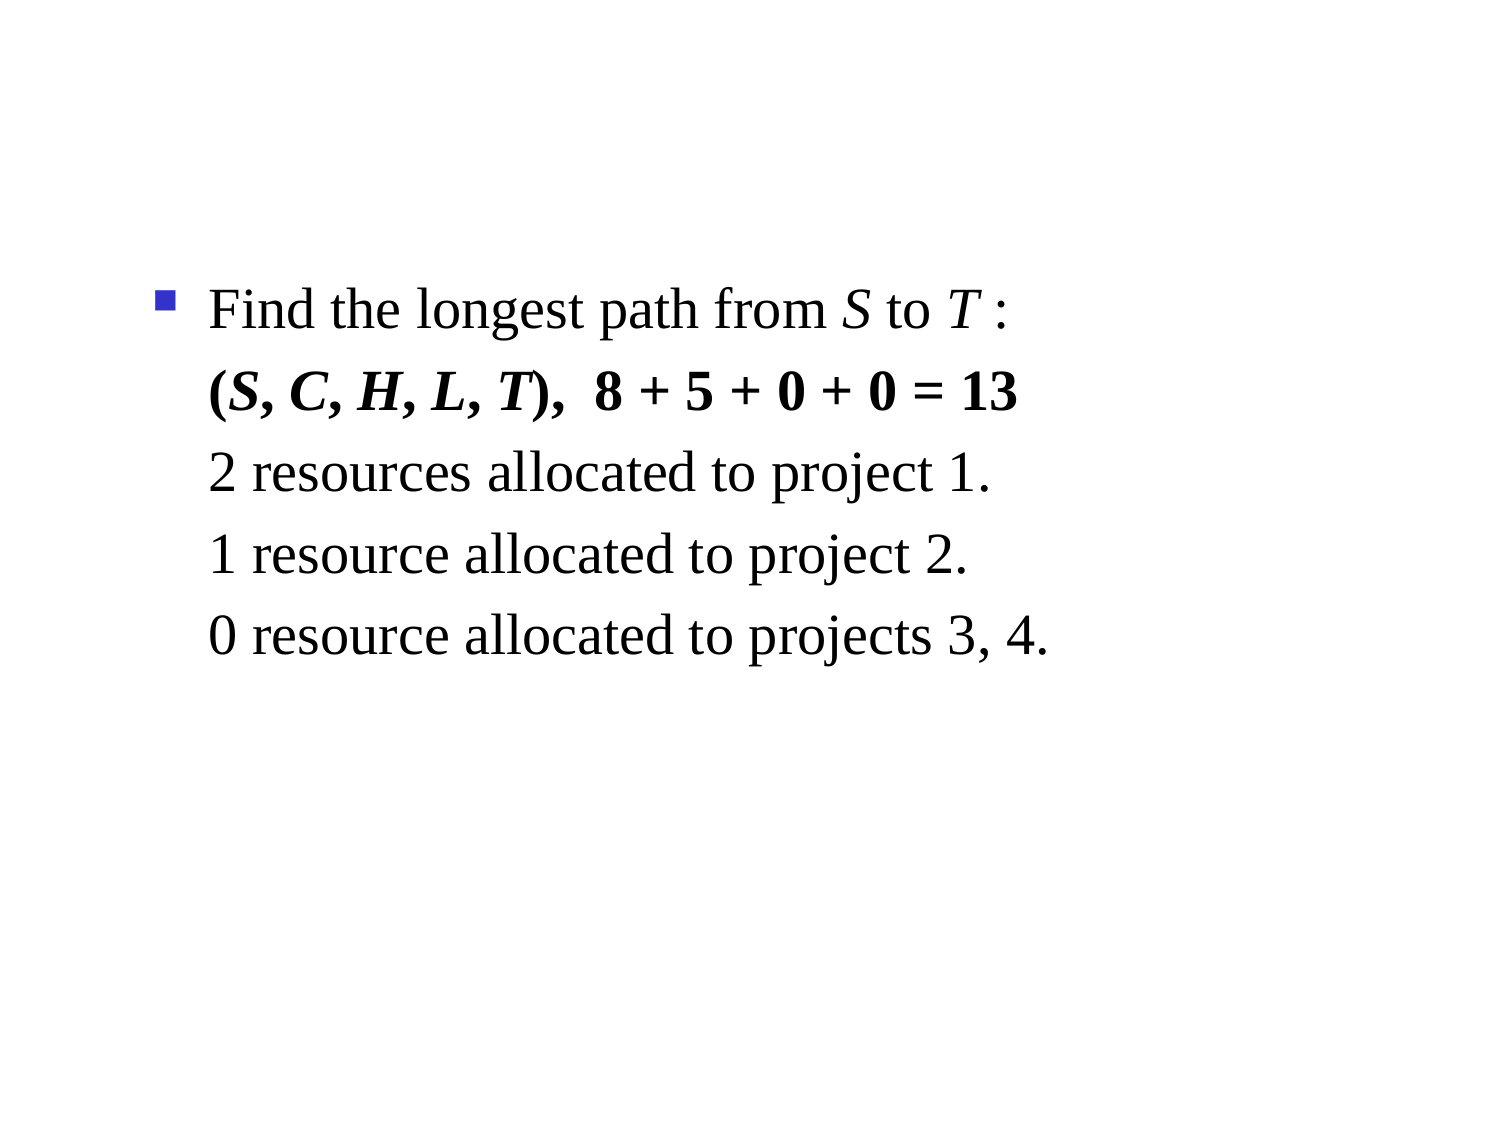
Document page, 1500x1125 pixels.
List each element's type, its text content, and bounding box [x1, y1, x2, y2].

list Find the longest path from S to T : (S, C, H, L, T), 8 + 5 + 0 + 0 = 13 2 resources allocated to project 1. 1 resource allocated to project 2. 0 resource allocated to projects 3, 4. [137, 262, 1413, 938]
